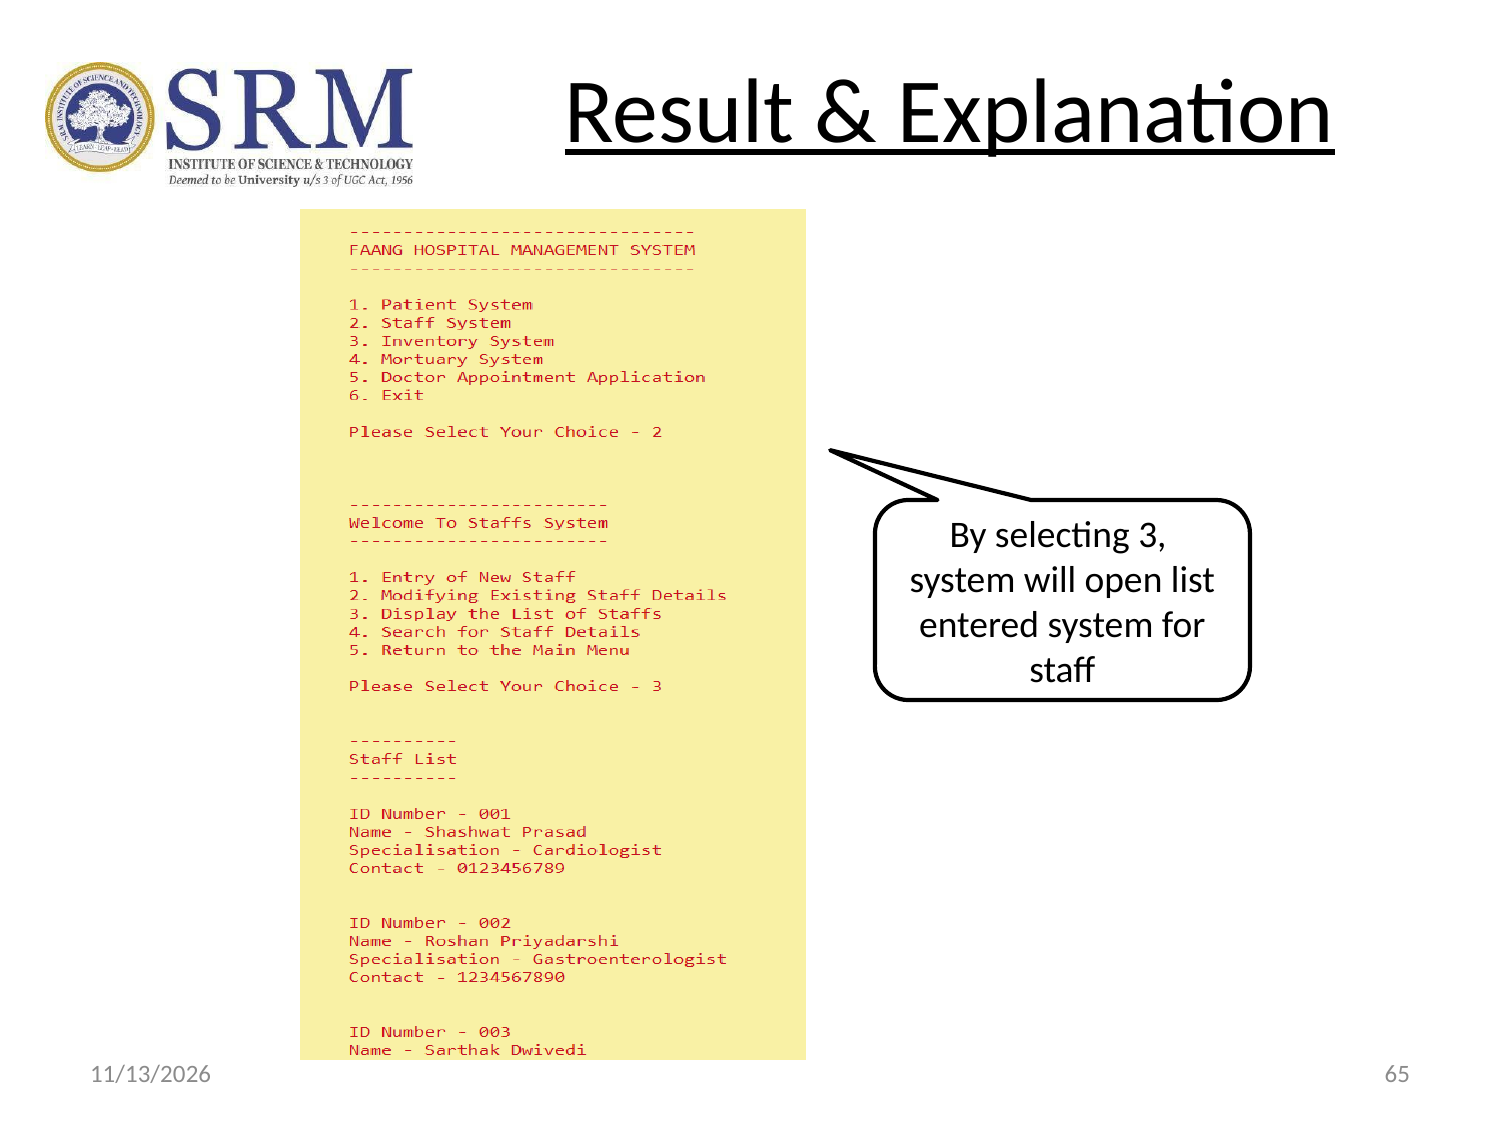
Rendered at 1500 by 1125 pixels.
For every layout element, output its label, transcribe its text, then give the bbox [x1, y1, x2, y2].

text_box Result & Explanation [448, 10, 1452, 202]
text_box Result & Discussion [452, 14, 1456, 206]
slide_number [75, 1042, 425, 1103]
footer [512, 1042, 988, 1103]
picture [44, 62, 413, 187]
slide_number 65 [1074, 1042, 1425, 1103]
picture [299, 209, 807, 1060]
text_box By selecting 3, system will open list entered system for staff [828, 448, 1253, 703]
